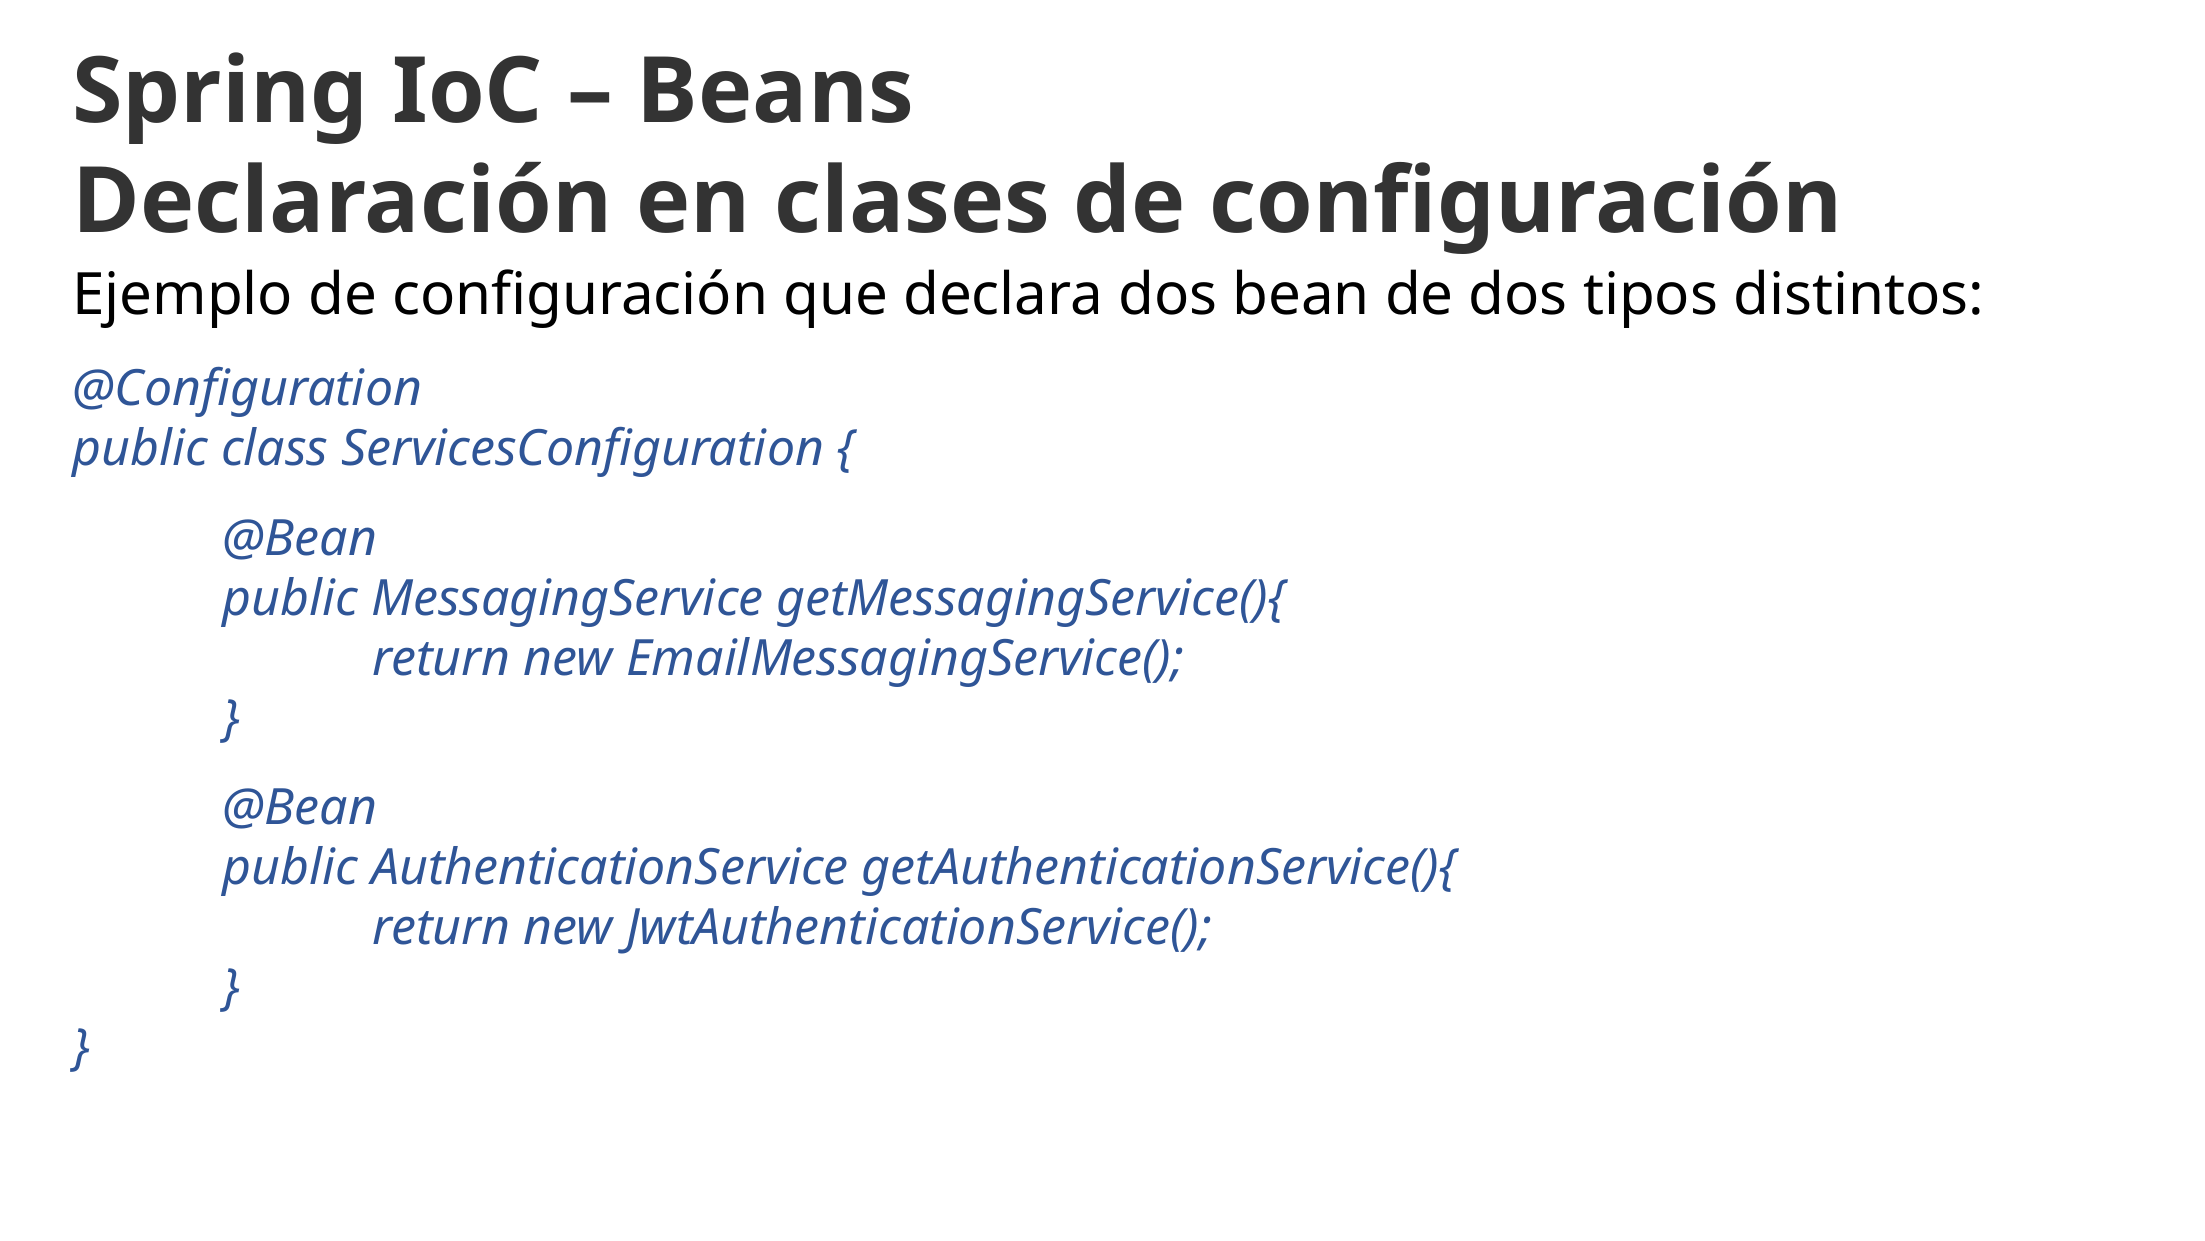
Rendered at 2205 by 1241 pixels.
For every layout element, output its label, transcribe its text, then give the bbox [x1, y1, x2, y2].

text_box Ejemplo de configuración que declara dos bean de dos tipos distintos: @Configuration public class ServicesConfiguration { @Bean public MessagingService getMessagingService(){ return new EmailMessagingService(); } @Bean public AuthenticationService getAuthenticationService(){ return new JwtAuthenticationService(); } } [72, 256, 2121, 1173]
text_box Spring IoC – Beans Declaración en clases de configuración [72, 24, 2121, 256]
